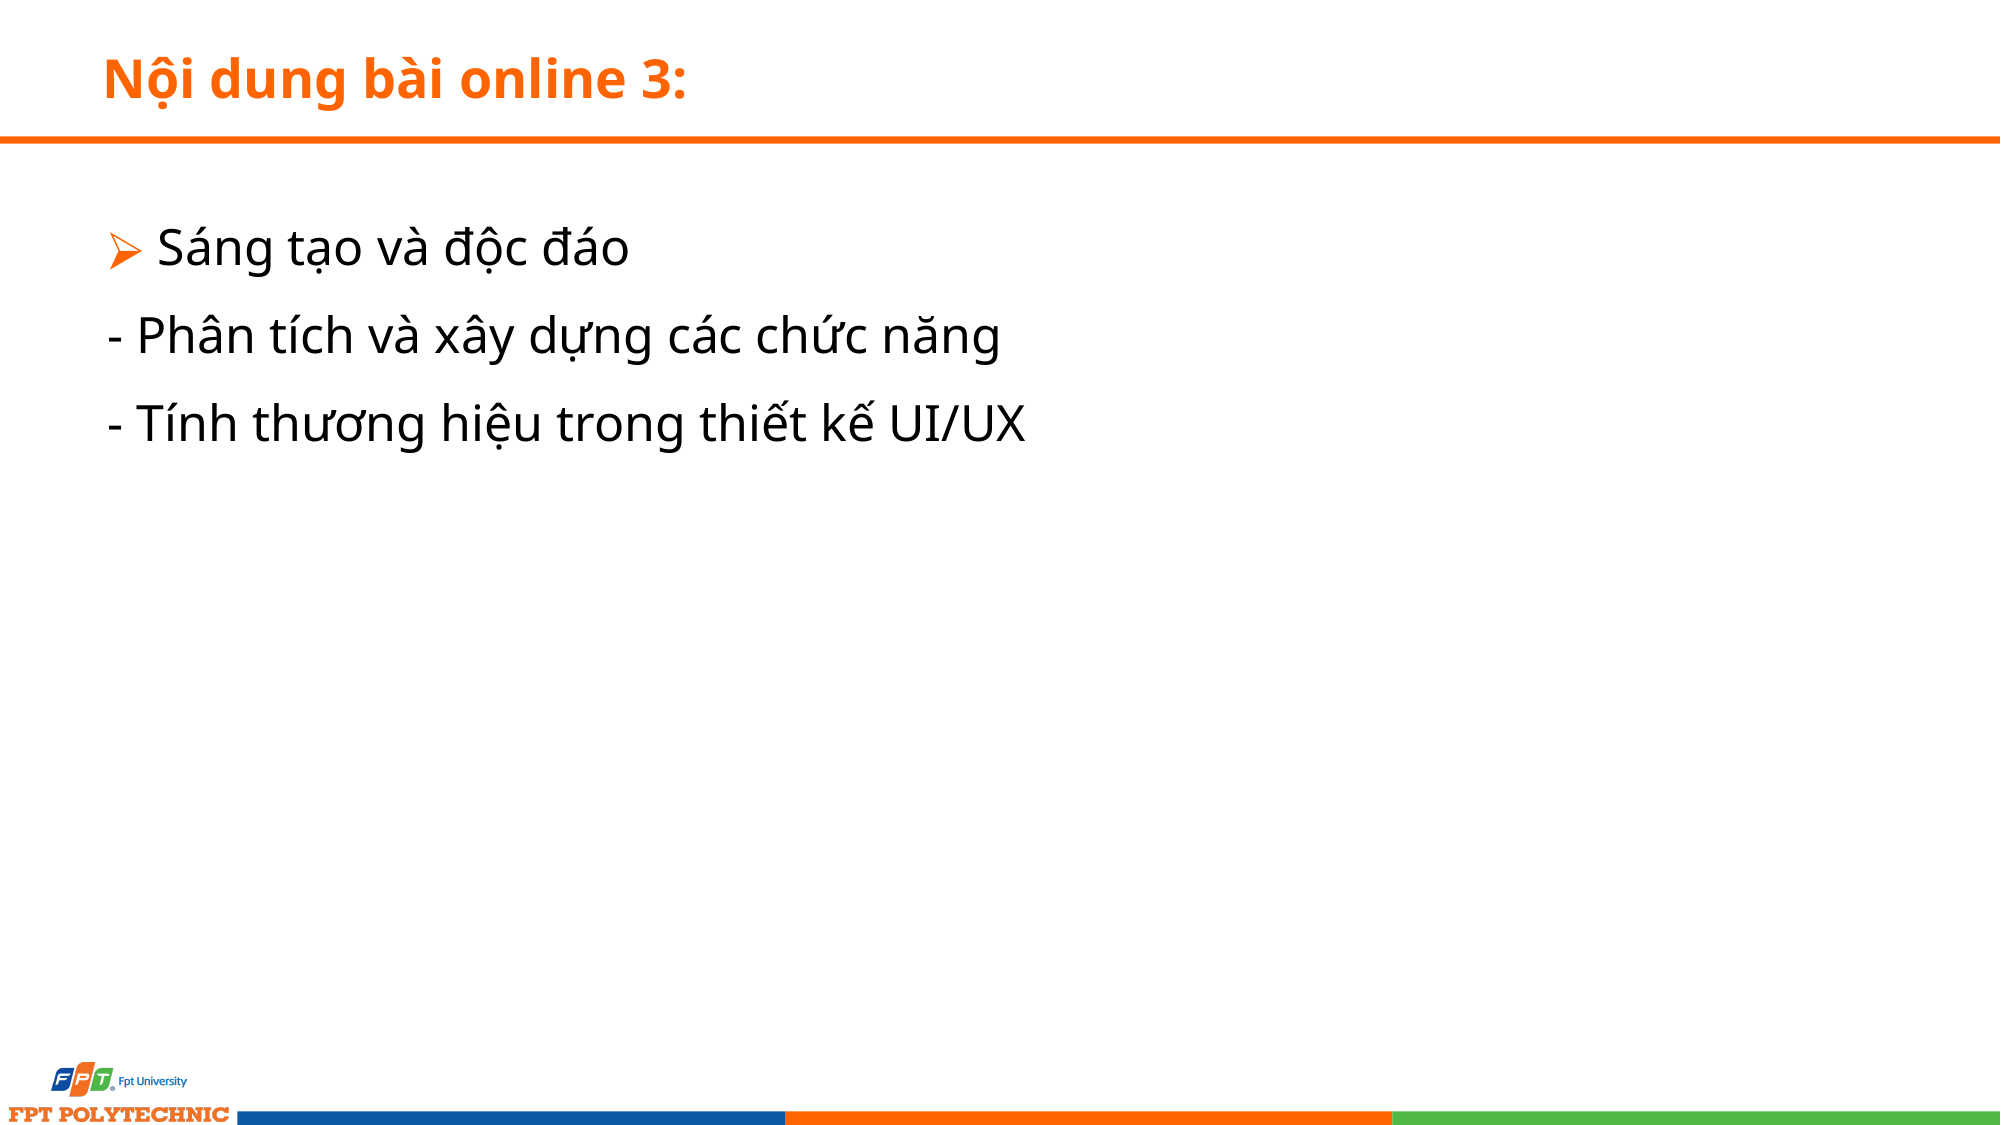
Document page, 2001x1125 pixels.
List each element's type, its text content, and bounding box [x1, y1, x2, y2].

text_box Sáng tạo và độc đáo - Phân tích và xây dựng các chức năng - Tính thương hiệu trong thiết kế UI/UX [87, 187, 1323, 996]
picture [9, 1062, 229, 1122]
title Nội dung bài online 3: [87, 37, 1930, 117]
